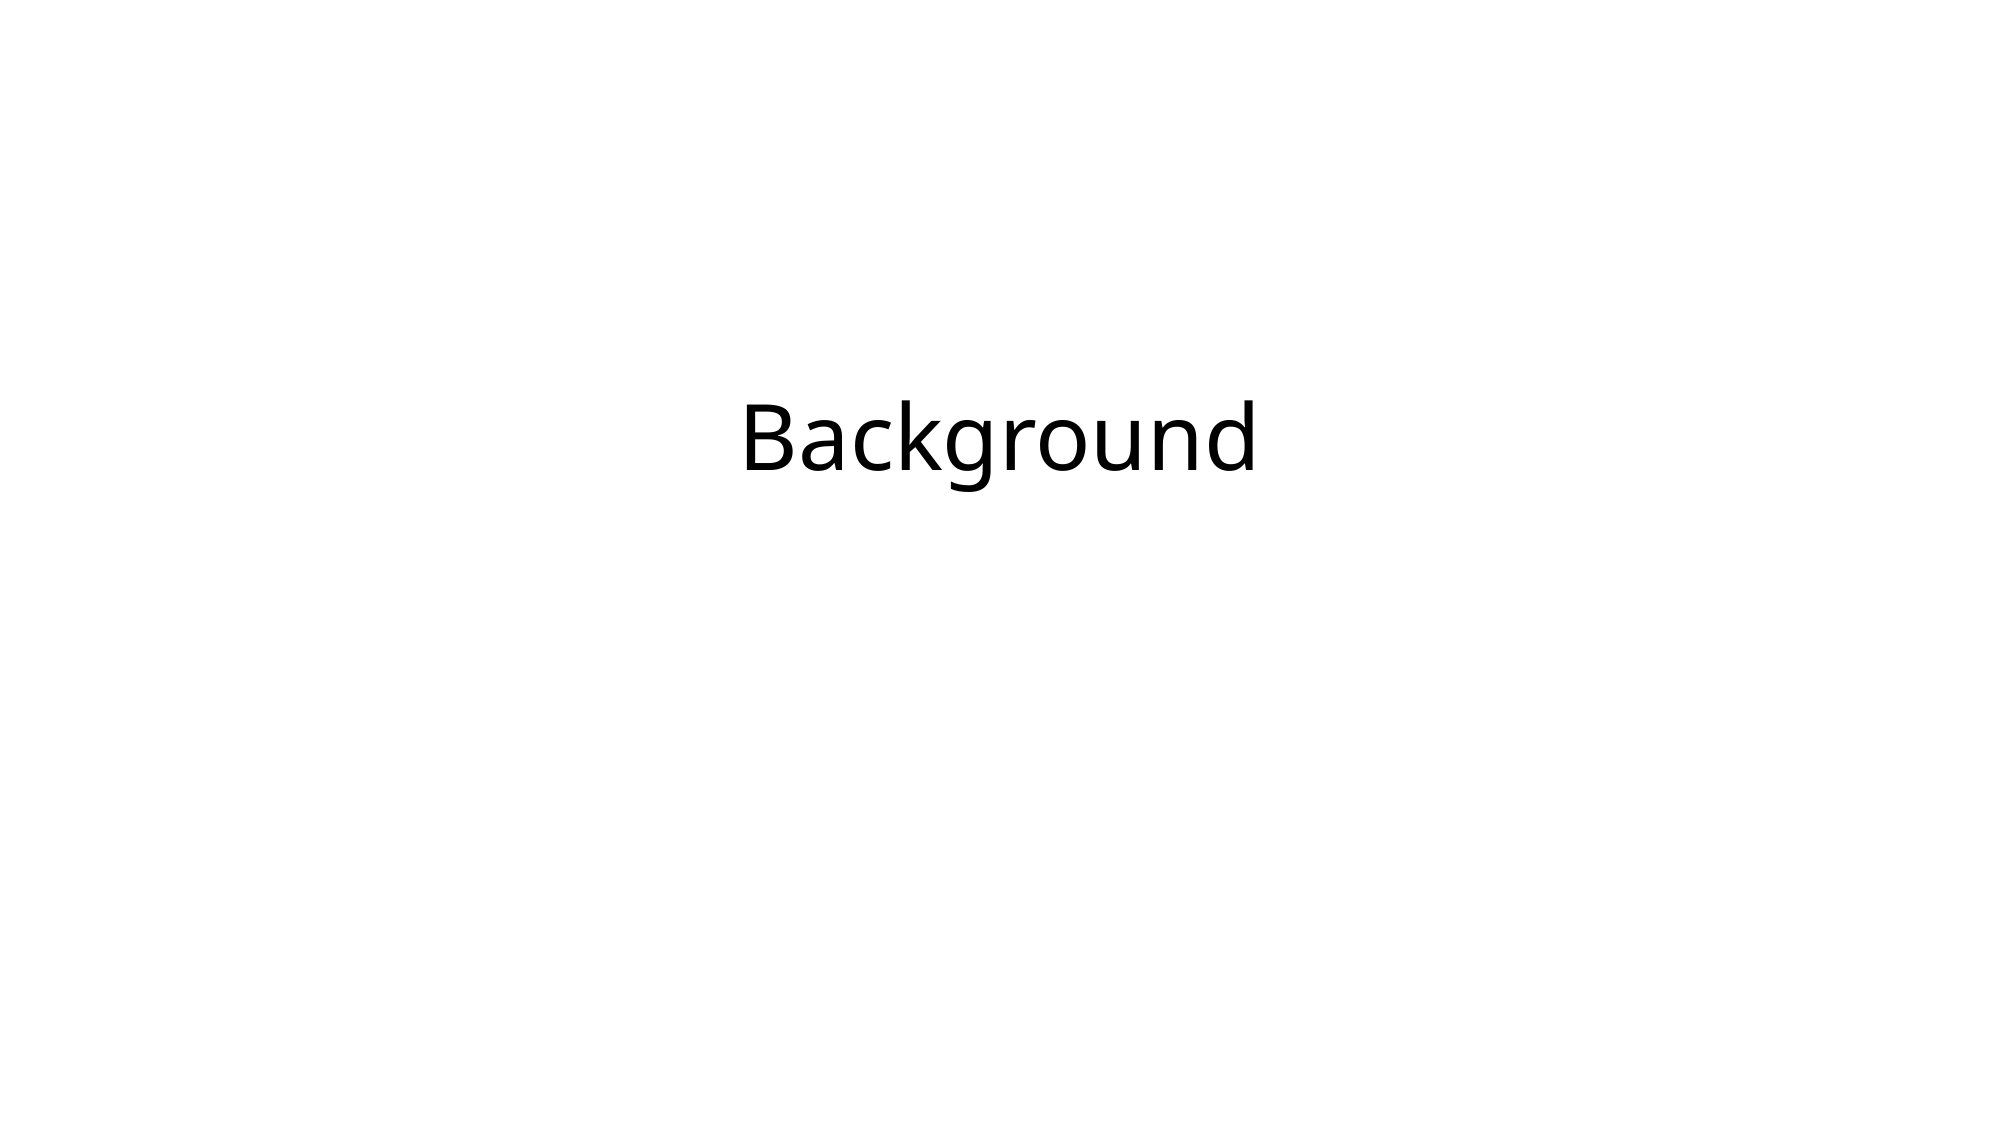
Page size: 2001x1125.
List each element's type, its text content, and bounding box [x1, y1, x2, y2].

title Background [0, 334, 2000, 547]
